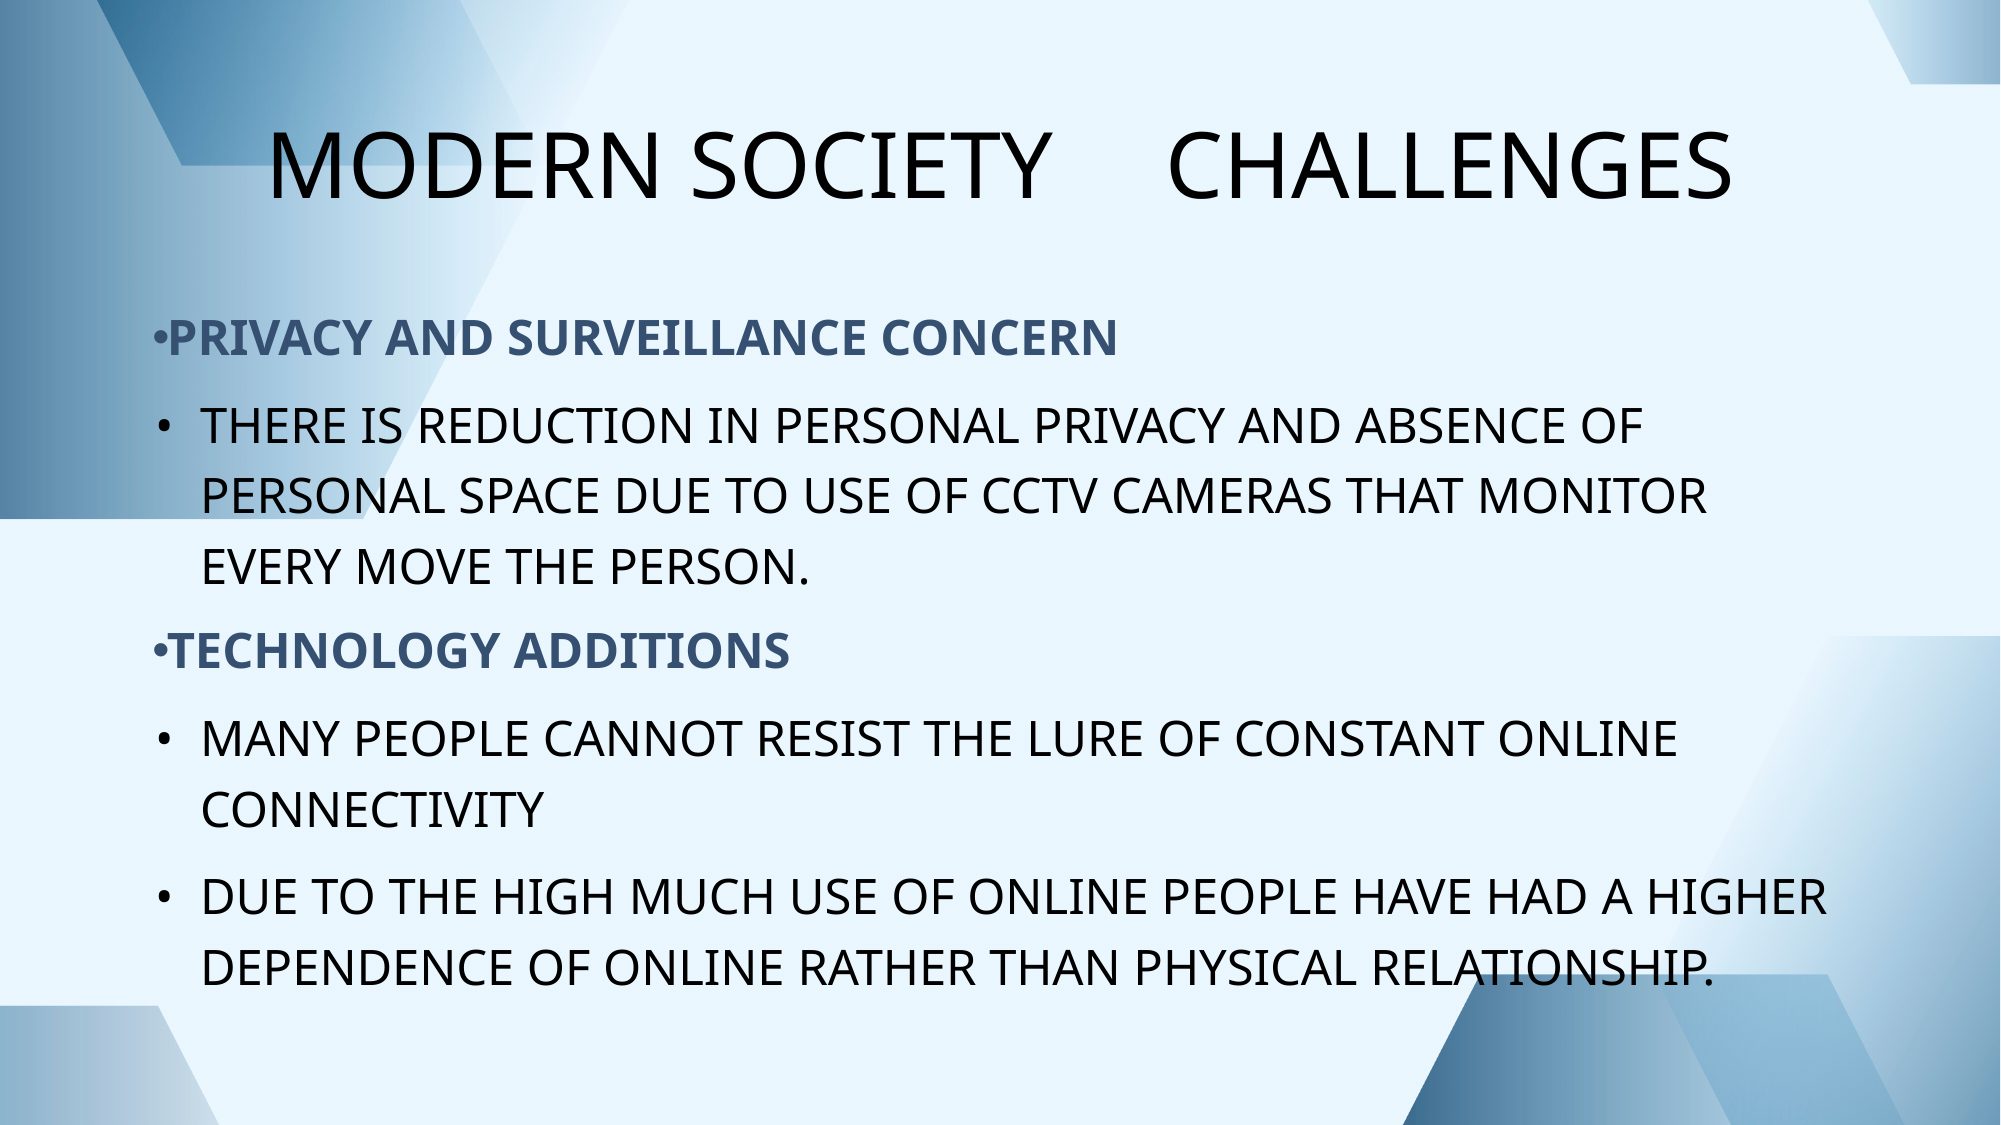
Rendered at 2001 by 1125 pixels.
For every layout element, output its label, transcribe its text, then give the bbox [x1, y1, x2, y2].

title MODERN SOCIETY CHALLENGES [137, 59, 1863, 278]
list PRIVACY AND SURVEILLANCE CONCERN THERE IS REDUCTION IN PERSONAL PRIVACY AND ABSENCE OF PERSONAL SPACE DUE TO USE OF CCTV CAMERAS THAT MONITOR EVERY MOVE THE PERSON. TECHNOLOGY ADDITIONS MANY PEOPLE CANNOT RESIST THE LURE OF CONSTANT ONLINE CONNECTIVITY DUE TO THE HIGH MUCH USE OF ONLINE PEOPLE HAVE HAD A HIGHER DEPENDENCE OF ONLINE RATHER THAN PHYSICAL RELATIONSHIP. [137, 299, 1863, 1014]
picture [0, 0, 2001, 1125]
